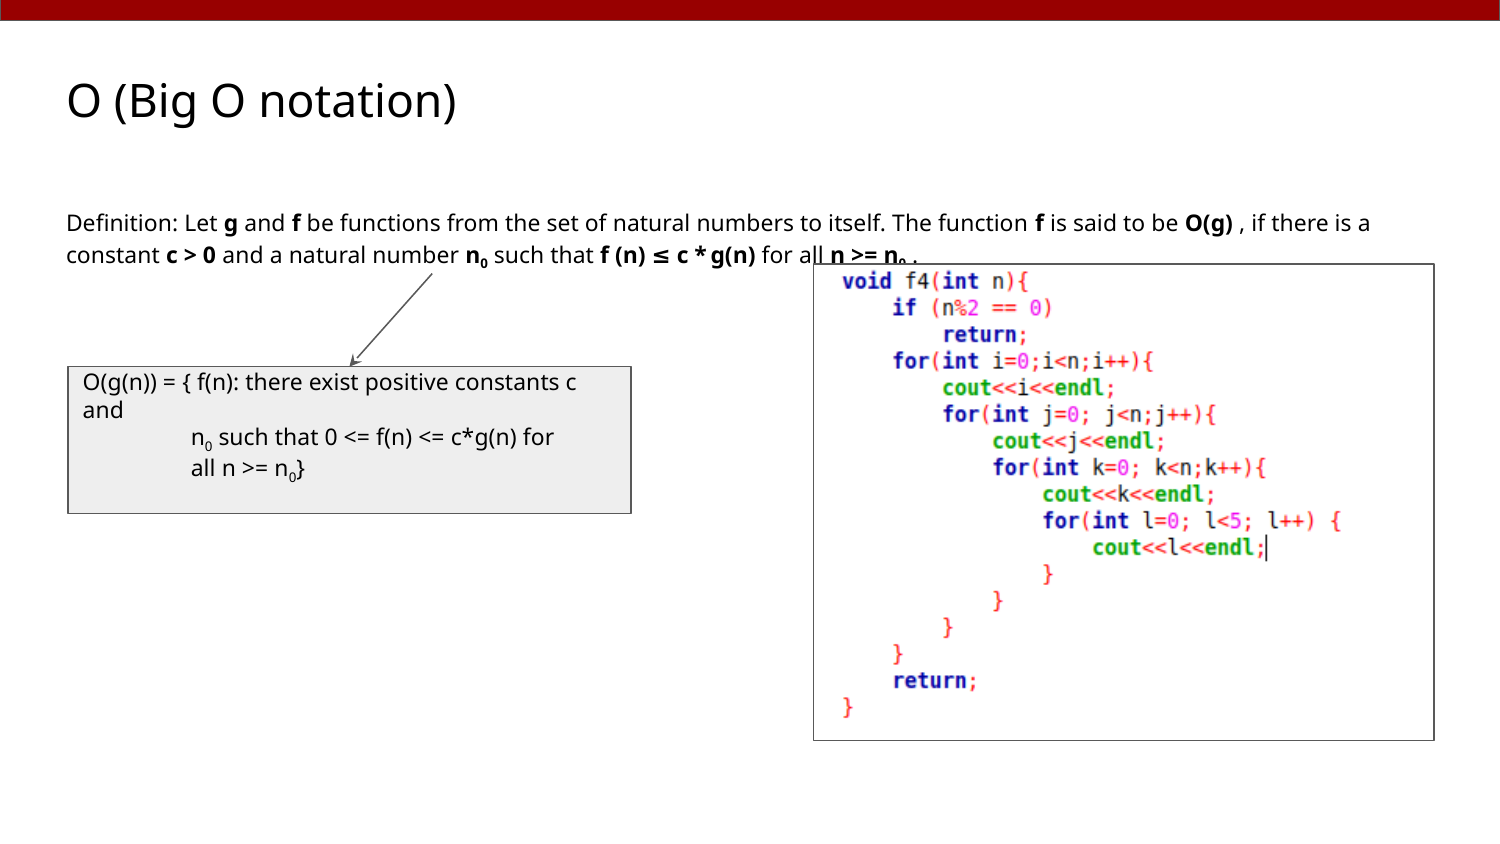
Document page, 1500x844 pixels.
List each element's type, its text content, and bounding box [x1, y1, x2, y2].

text_box O(g(n)) = { f(n): there exist positive constants c and n0 such that 0 <= f(n) <= c*g(n) for all n >= n0} [67, 366, 631, 514]
picture [813, 264, 1434, 741]
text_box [349, 273, 433, 367]
list Definition: Let g and f be functions from the set of natural numbers to itself. The function f is said to be O(g) , if there is a constant c > 0 and a natural number n0 such that f (n) ≤ c * g(n) for all n >= n0 . [51, 189, 1449, 750]
title O (Big O notation) [51, 48, 1449, 142]
